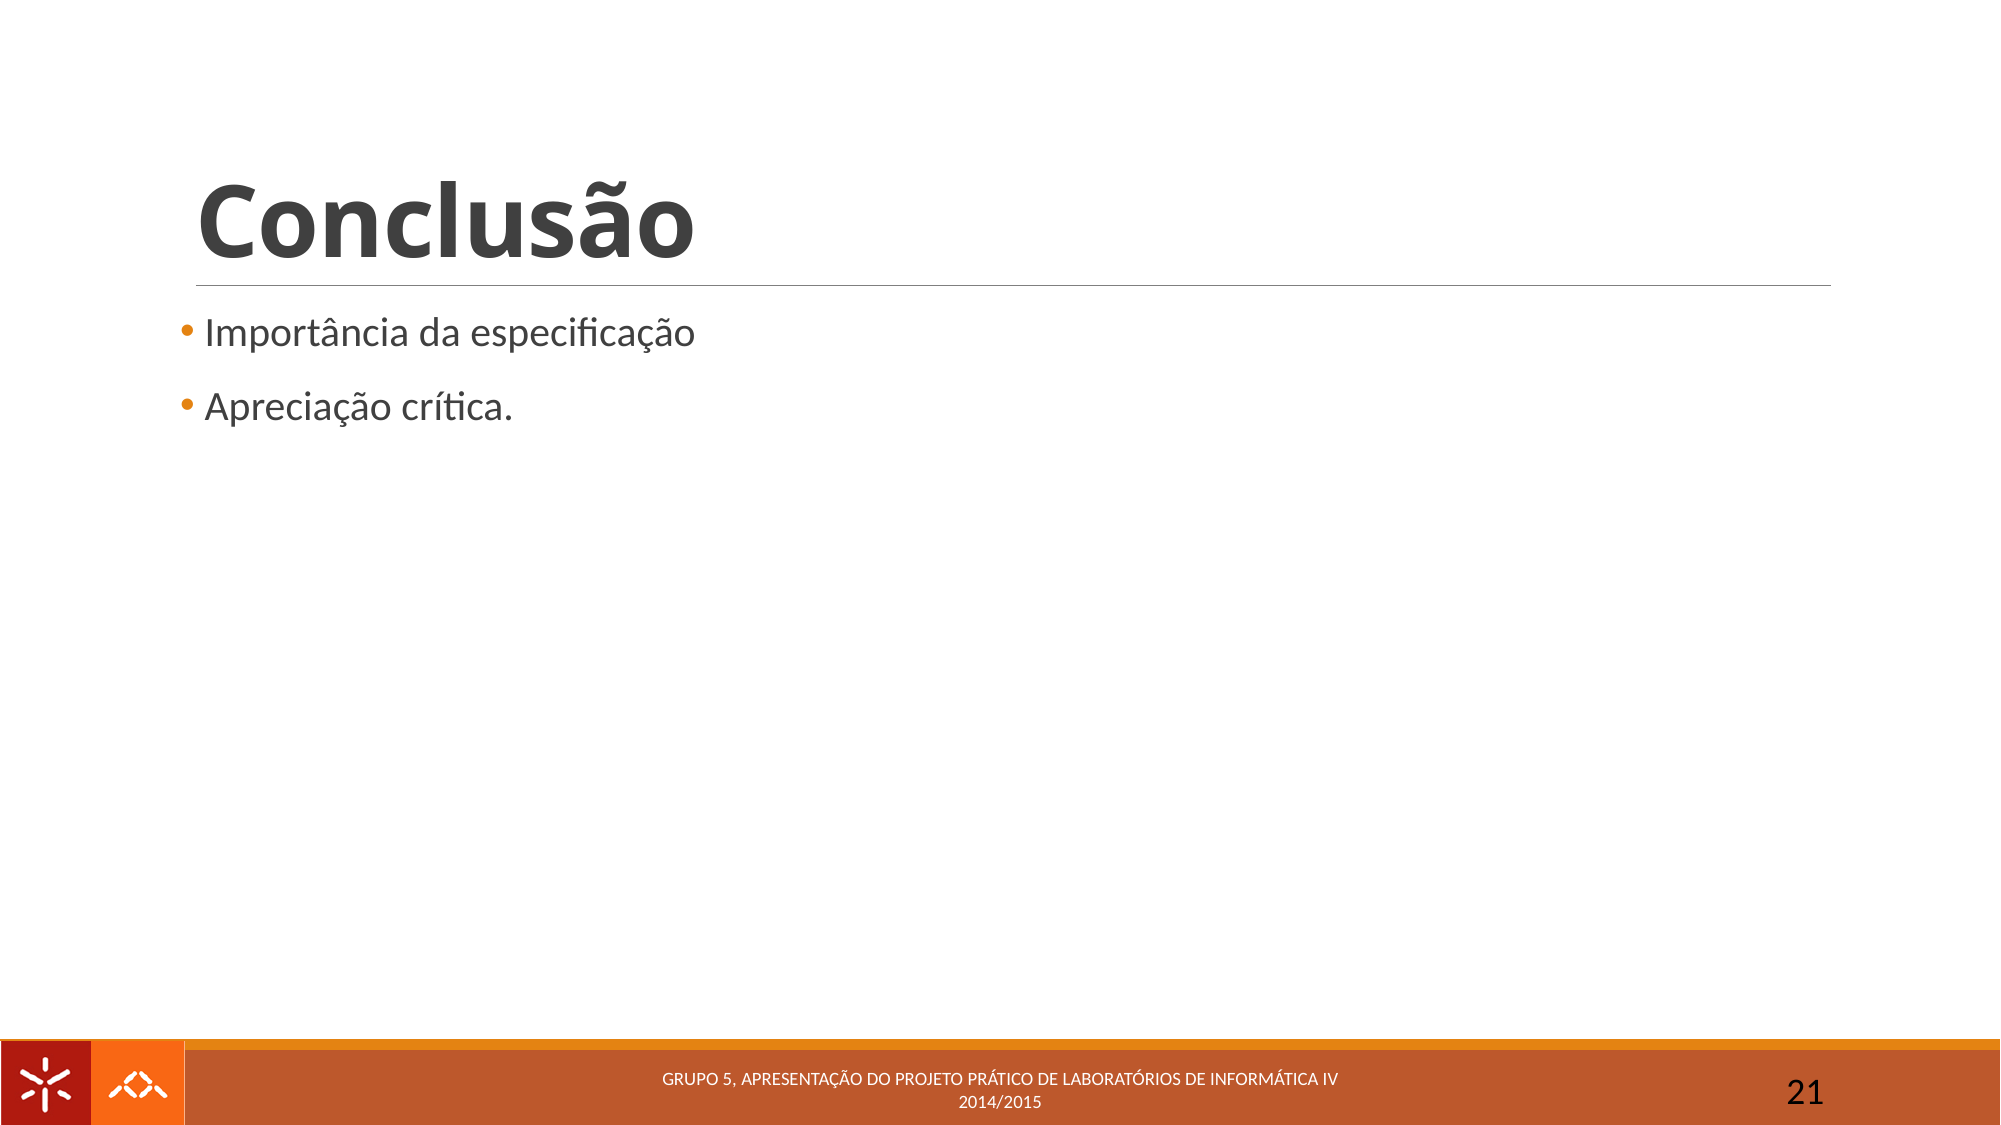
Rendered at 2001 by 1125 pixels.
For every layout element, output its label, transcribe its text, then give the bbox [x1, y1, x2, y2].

text_box 21 [1624, 1059, 1840, 1120]
title Conclusão [180, 47, 1830, 285]
picture [0, 1041, 185, 1125]
list Importância da especificação Apreciação crítica. [180, 302, 1830, 963]
text_box Grupo 5, Apresentação do projeto prático de Laboratórios de Informática IV 2014/2015 [604, 1059, 1396, 1120]
